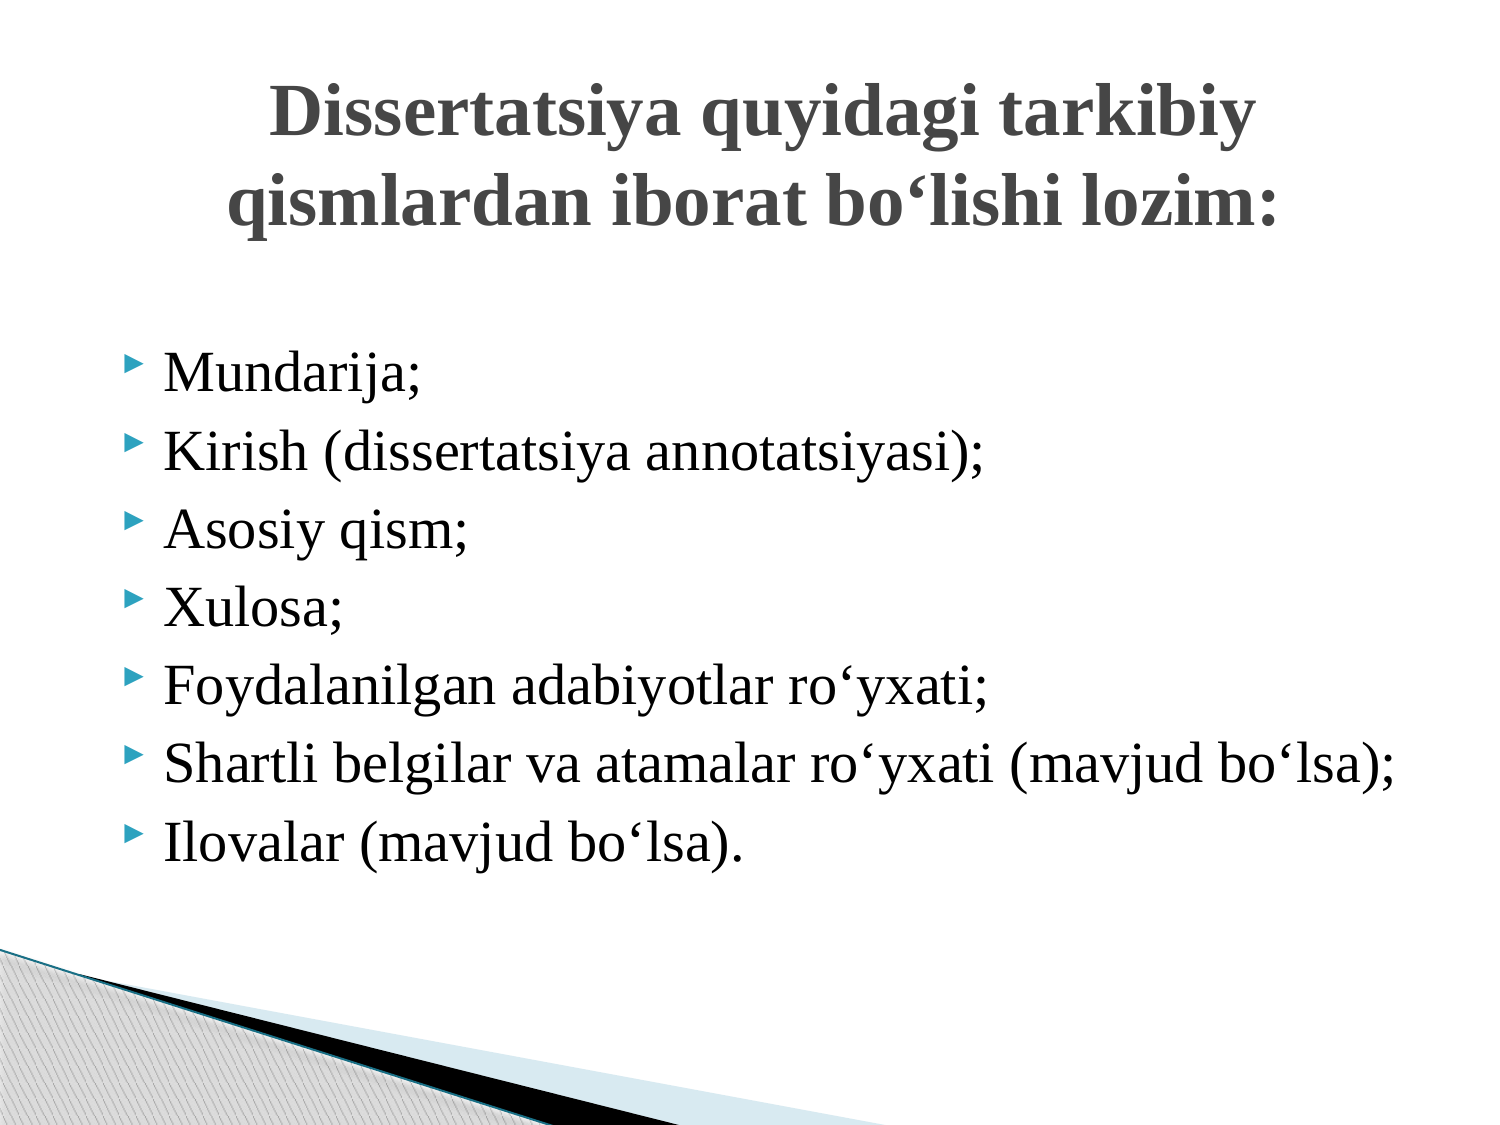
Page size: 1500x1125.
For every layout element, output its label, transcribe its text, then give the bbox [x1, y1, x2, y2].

list Mundarija; Kirish (dissertatsiya annotatsiyasi); Asosiy qism; Xulosa; Foydalanilgan adabiyotlar ro‘yxati; Shartli belgilar va atamalar ro‘yxati (mavjud bo‘lsa); Ilovalar (mavjud bo‘lsa). [88, 326, 1439, 1069]
title Dissertatsiya quyidagi tarkibiy qismlardan iborat bo‘lishi lozim: [88, 101, 1439, 290]
